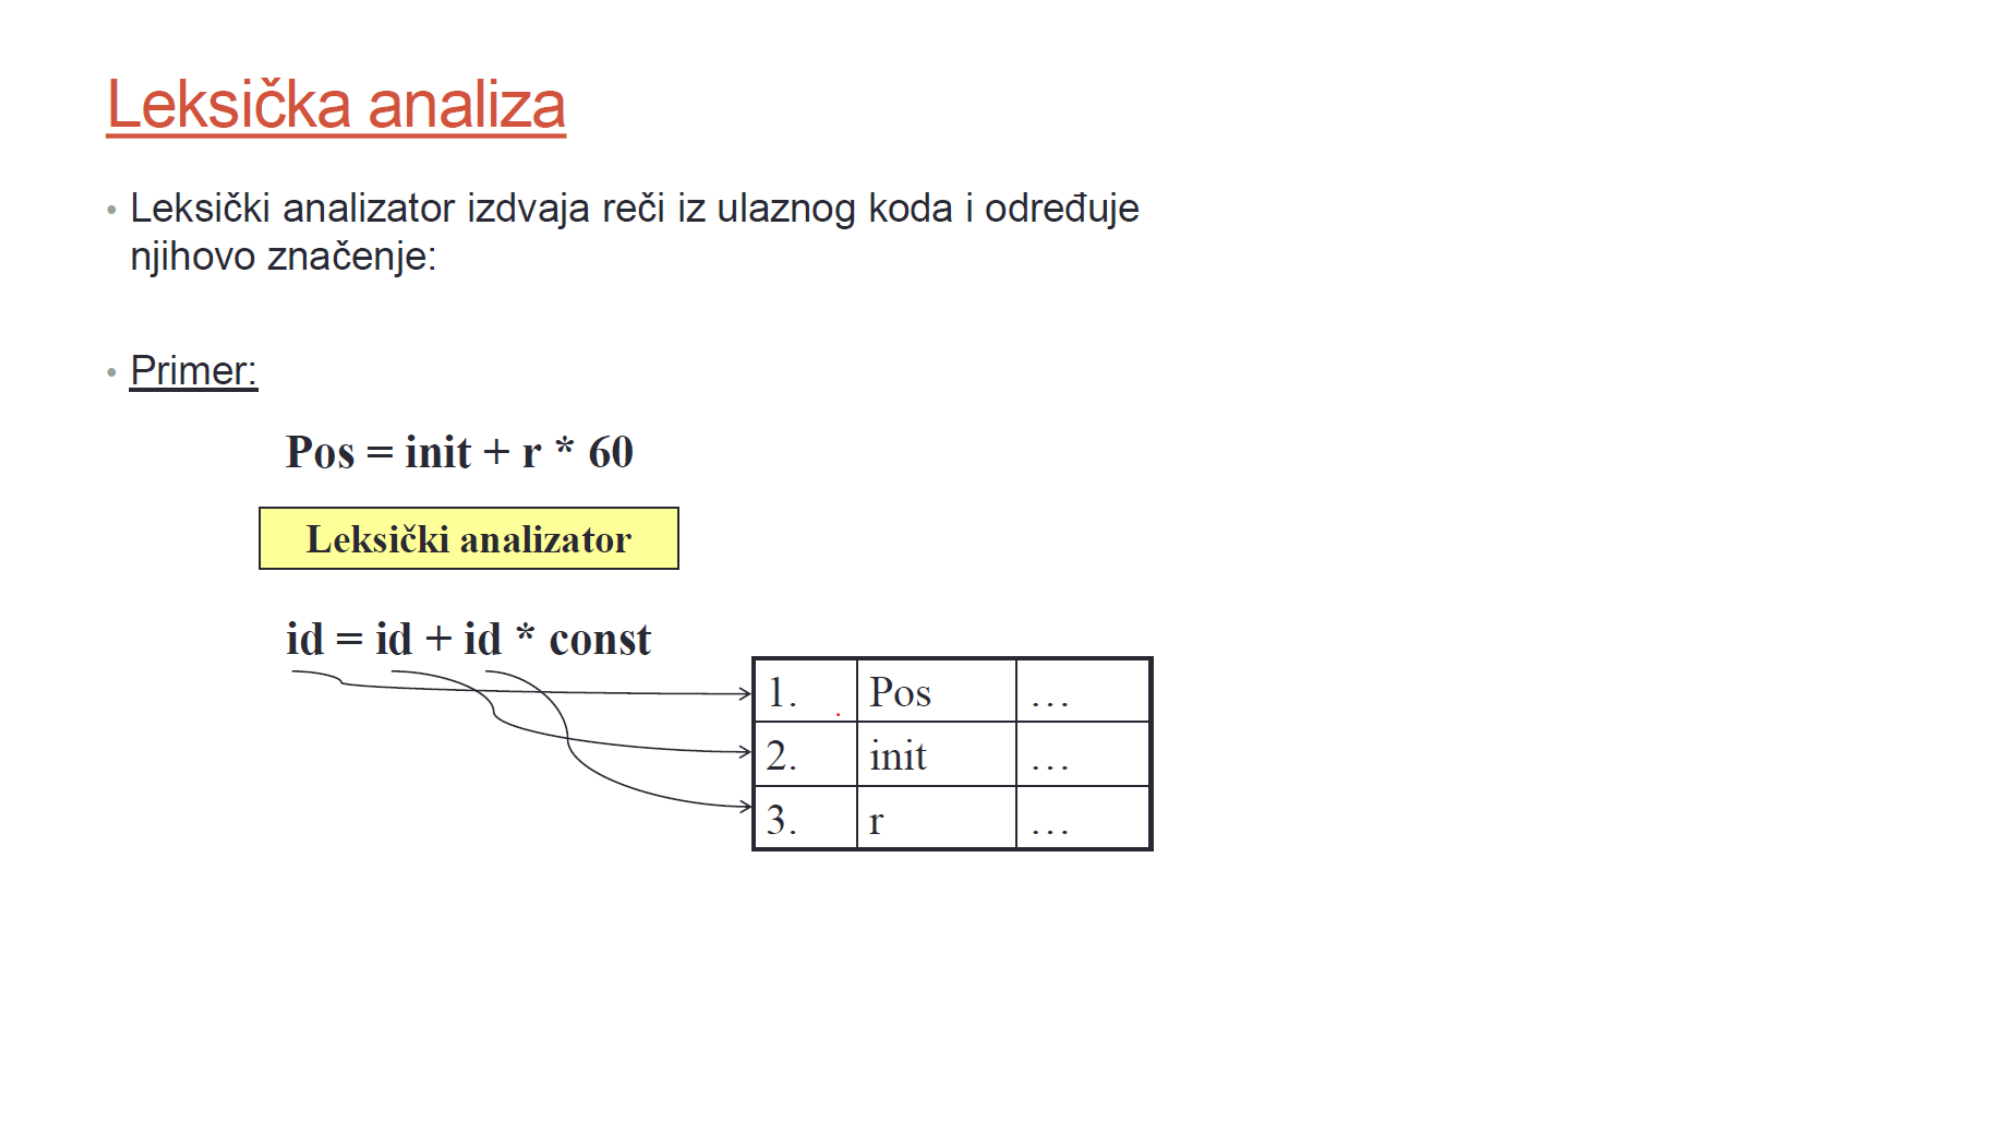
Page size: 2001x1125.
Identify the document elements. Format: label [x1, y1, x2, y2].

picture [58, 58, 1168, 857]
